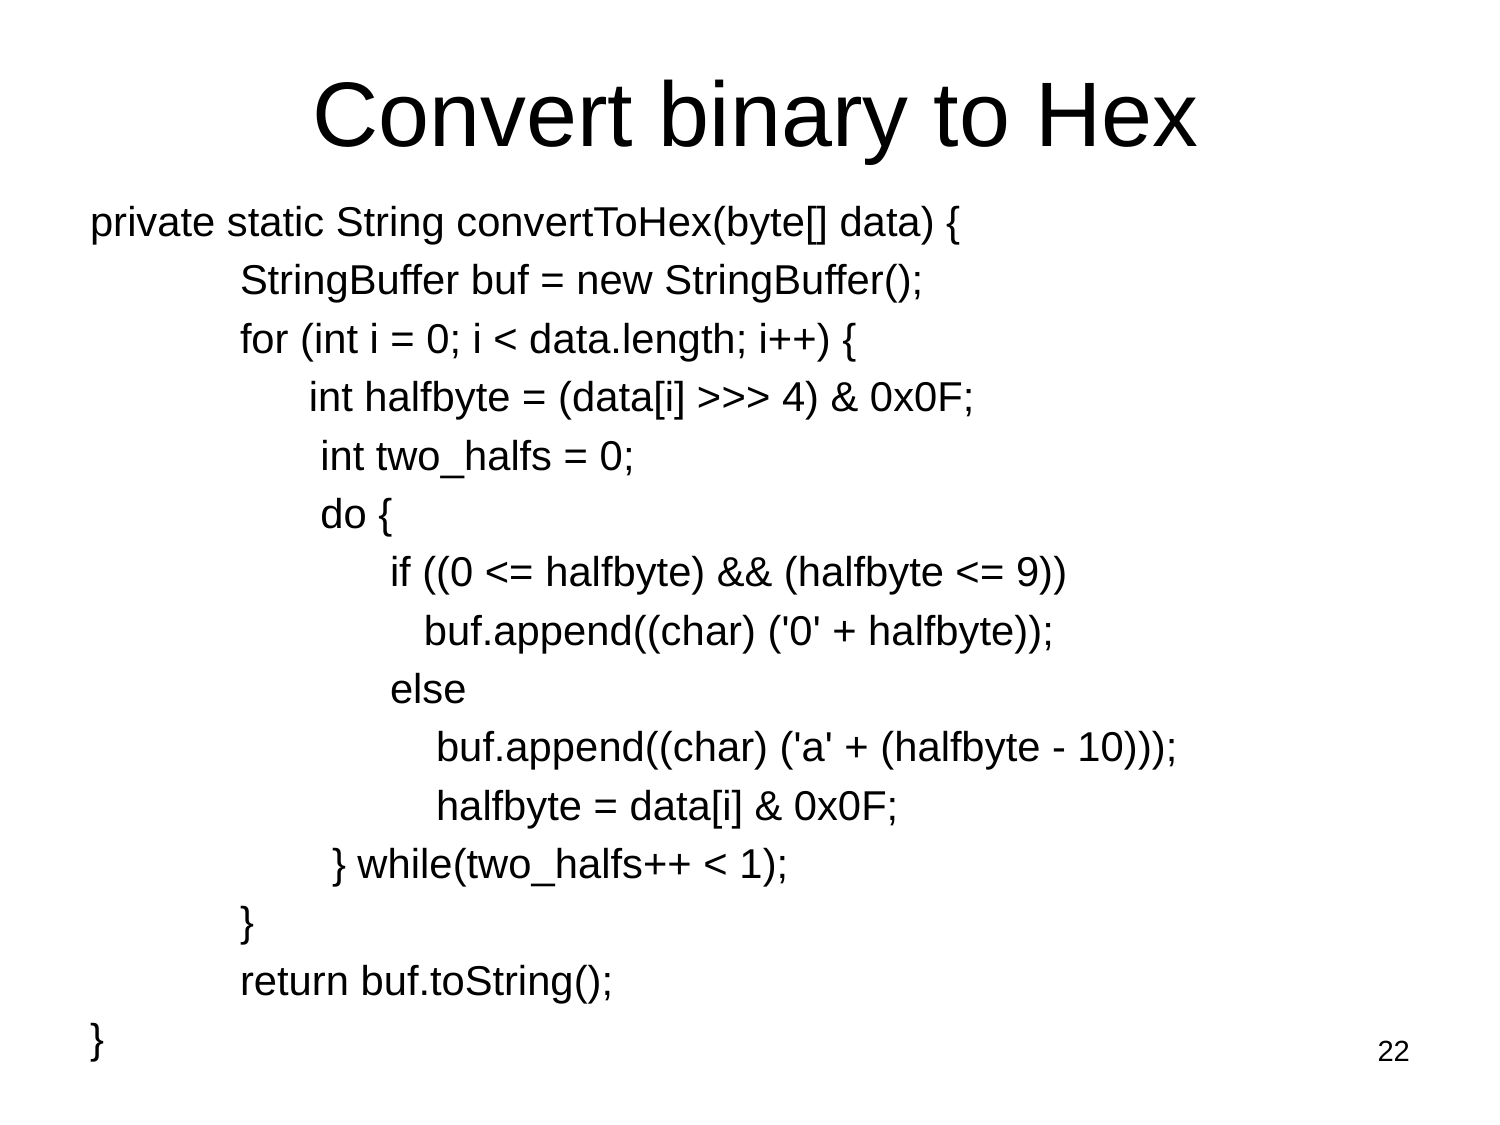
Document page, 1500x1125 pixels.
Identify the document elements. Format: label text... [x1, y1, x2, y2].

slide_number 22 [1074, 1024, 1426, 1103]
title Convert binary to Hex [74, 44, 1438, 176]
list private static String convertToHex(byte[] data) { StringBuffer buf = new StringBuffer(); for (int i = 0; i < data.length; i++) { int halfbyte = (data[i] >>> 4) & 0x0F; int two_halfs = 0; do { if ((0 <= halfbyte) && (halfbyte <= 9)) buf.append((char) ('0' + halfbyte)); else buf.append((char) ('a' + (halfbyte - 10))); halfbyte = data[i] & 0x0F; } while(two_halfs++ < 1); } return buf.toString(); } [74, 187, 1476, 1101]
